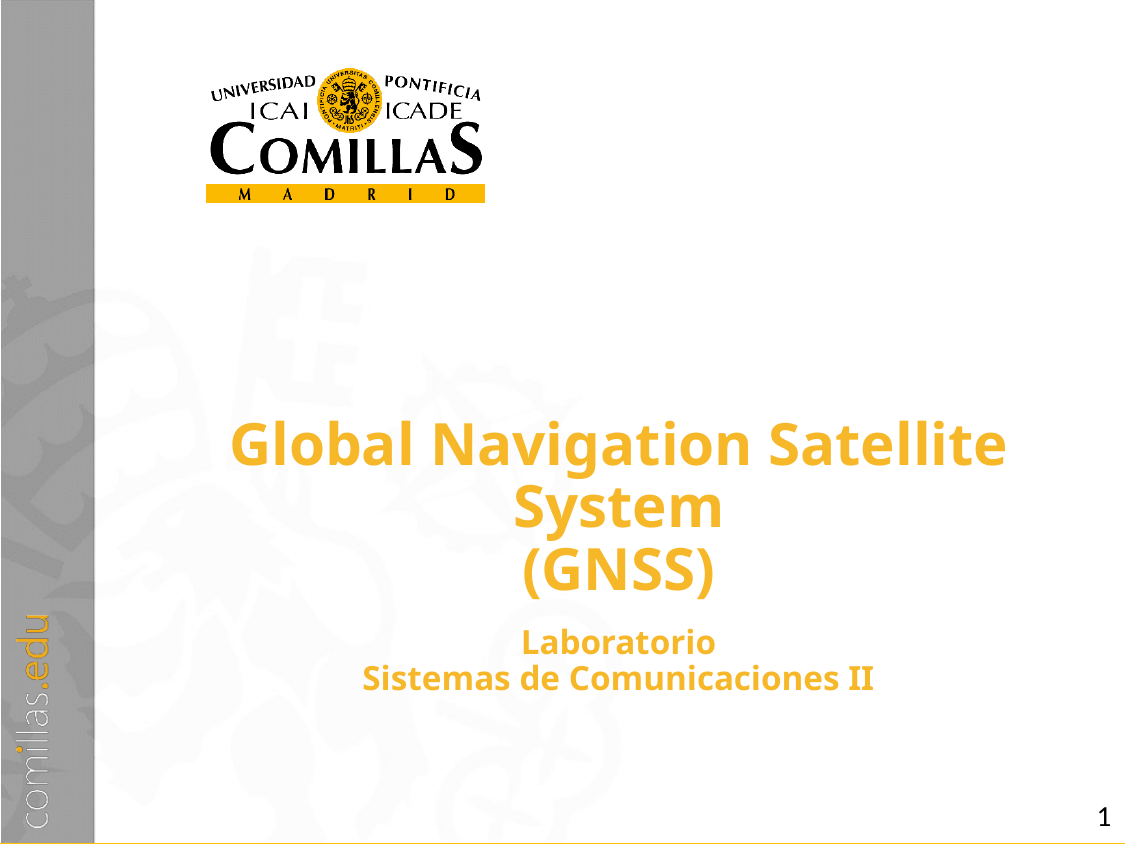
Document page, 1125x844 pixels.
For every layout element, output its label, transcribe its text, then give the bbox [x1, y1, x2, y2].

title Global Navigation Satellite System (GNSS) Laboratorio Sistemas de Comunicaciones II [164, 344, 1073, 597]
picture [0, 0, 730, 843]
